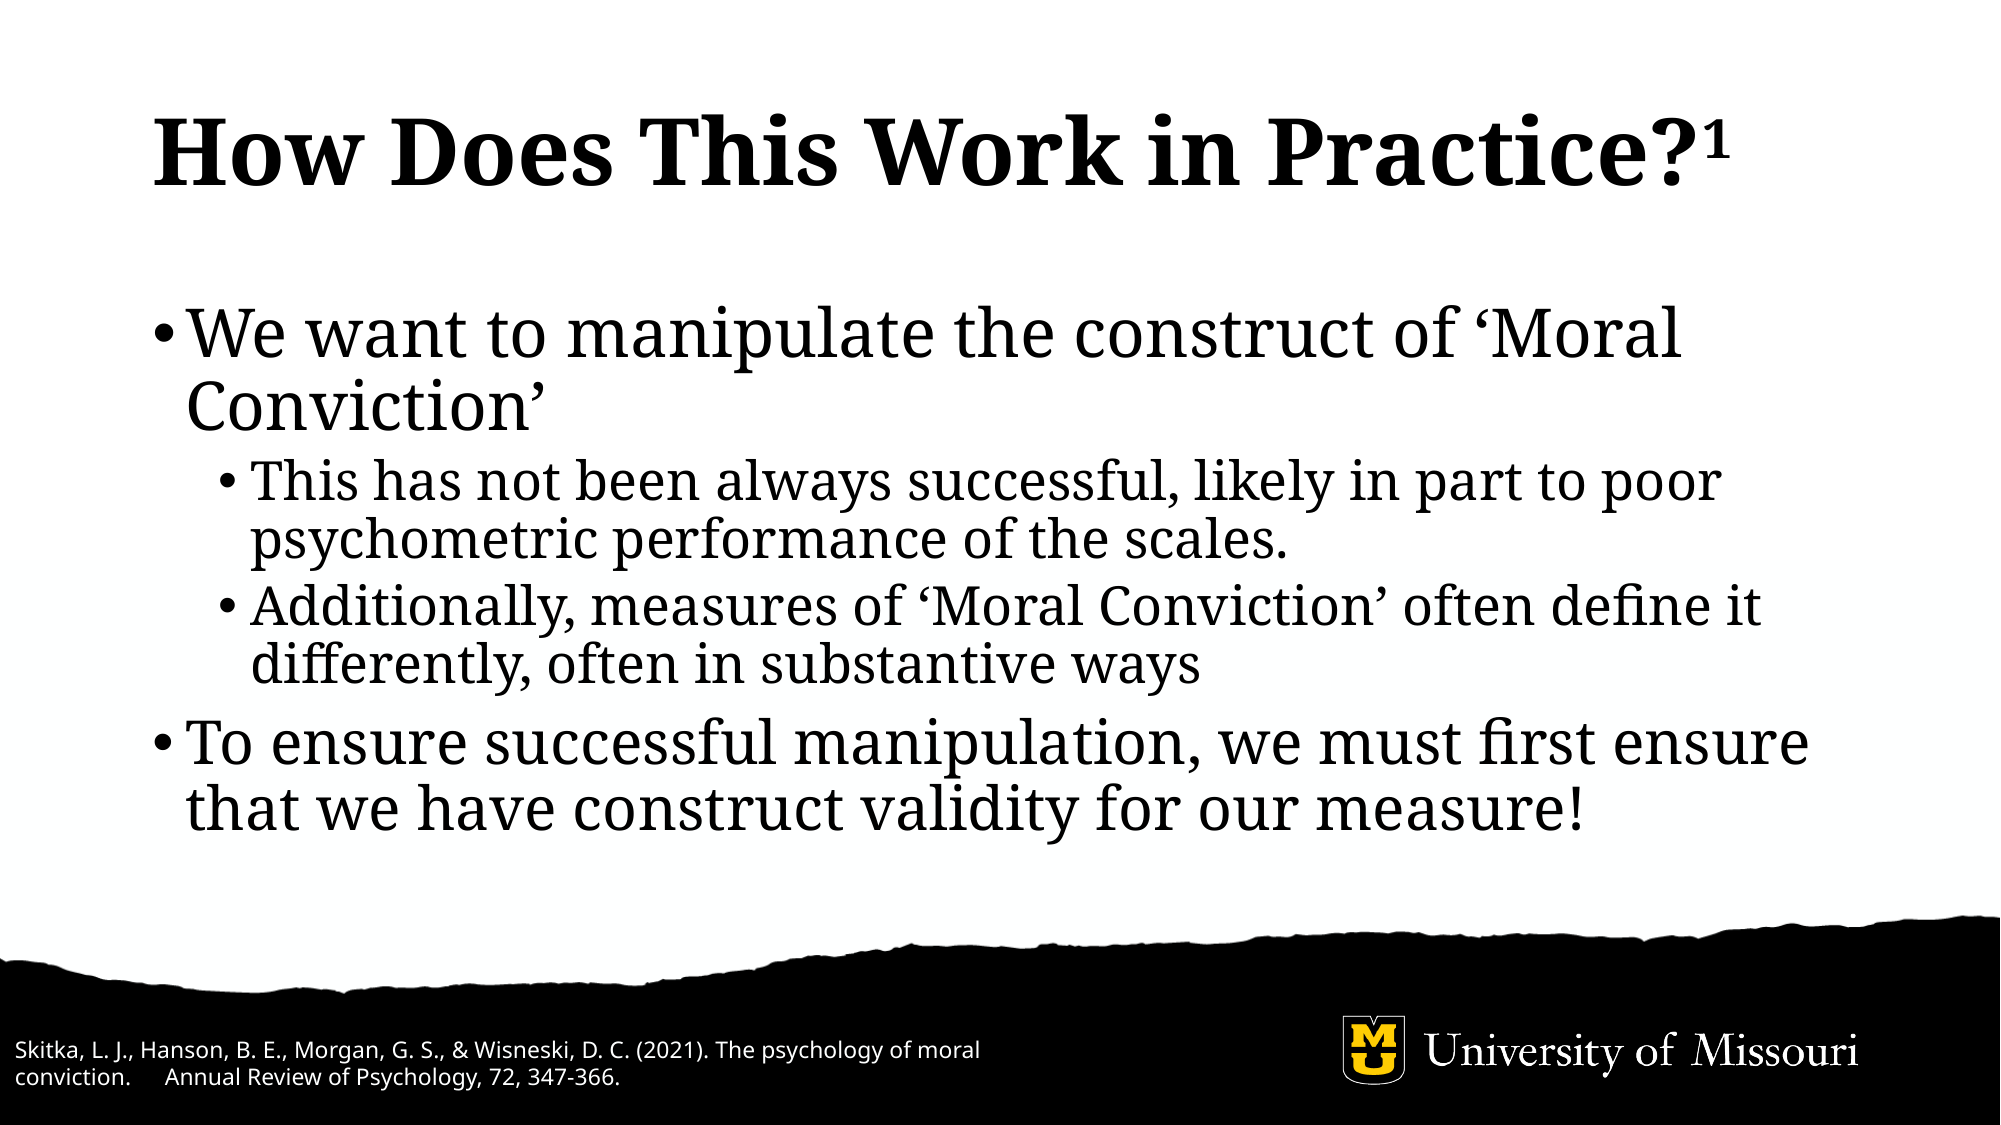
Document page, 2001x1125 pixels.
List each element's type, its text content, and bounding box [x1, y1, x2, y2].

picture [0, 901, 2000, 1125]
title How Does This Work in Practice?1 [137, 87, 1863, 224]
text_box Skitka, L. J., Hanson, B. E., Morgan, G. S., & Wisneski, D. C. (2021). The psychology of moral conviction. Annual Review of Psychology, 72, 347-366. [0, 1028, 1019, 1098]
list We want to manipulate the construct of ‘Moral Conviction’ This has not been always successful, likely in part to poor psychometric performance of the scales. Additionally, measures of ‘Moral Conviction’ often define it differently, often in substantive ways To ensure successful manipulation, we must first ensure that we have construct validity for our measure! [137, 292, 1863, 902]
